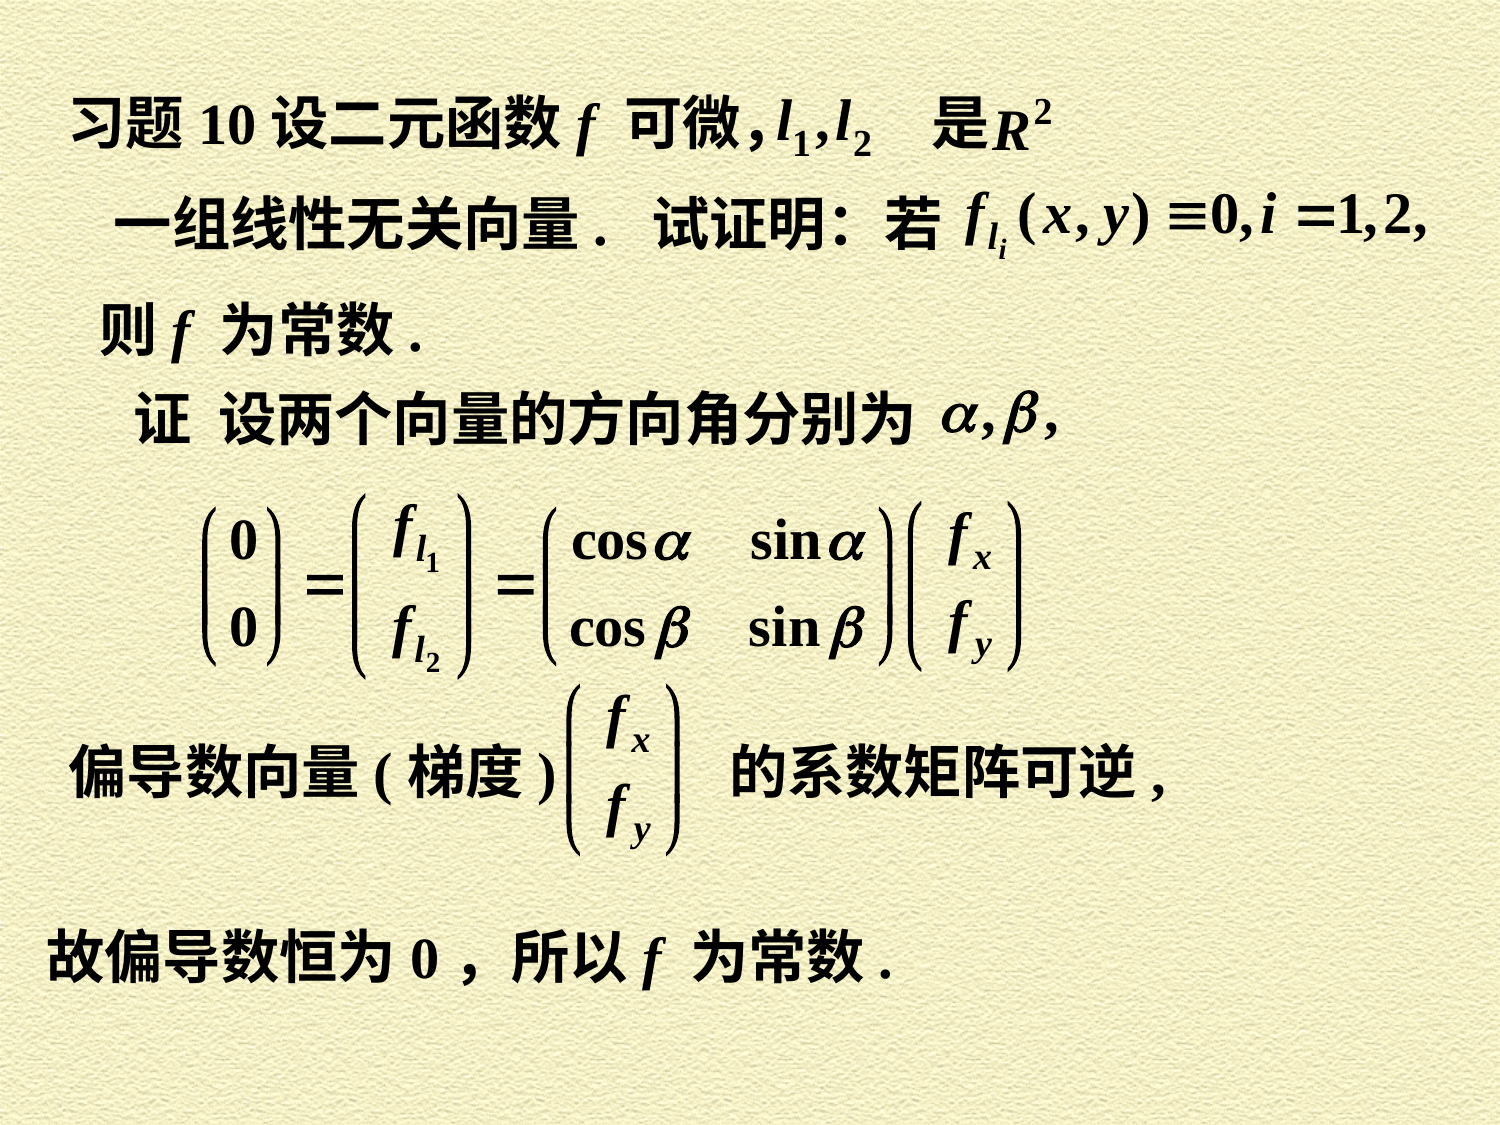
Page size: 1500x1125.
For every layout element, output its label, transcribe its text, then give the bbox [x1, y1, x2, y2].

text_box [938, 385, 1062, 449]
picture [0, 0, 1500, 1125]
text_box 故偏导数恒为0，所以f 为常数. [31, 913, 908, 998]
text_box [950, 182, 1432, 265]
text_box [560, 680, 691, 860]
text_box 则f 为常数. [84, 285, 482, 370]
text_box 习题10设二元函数f 可微， 是 [53, 78, 1358, 164]
text_box 偏导数向量(梯度) [53, 728, 560, 813]
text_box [773, 89, 876, 162]
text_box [986, 89, 1055, 155]
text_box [196, 489, 1033, 684]
text_box 一组线性无关向量. 试证明：若 [99, 179, 958, 265]
text_box 的系数矩阵可逆, [714, 728, 1282, 813]
text_box 证 设两个向量的方向角分别为 [118, 374, 1012, 460]
